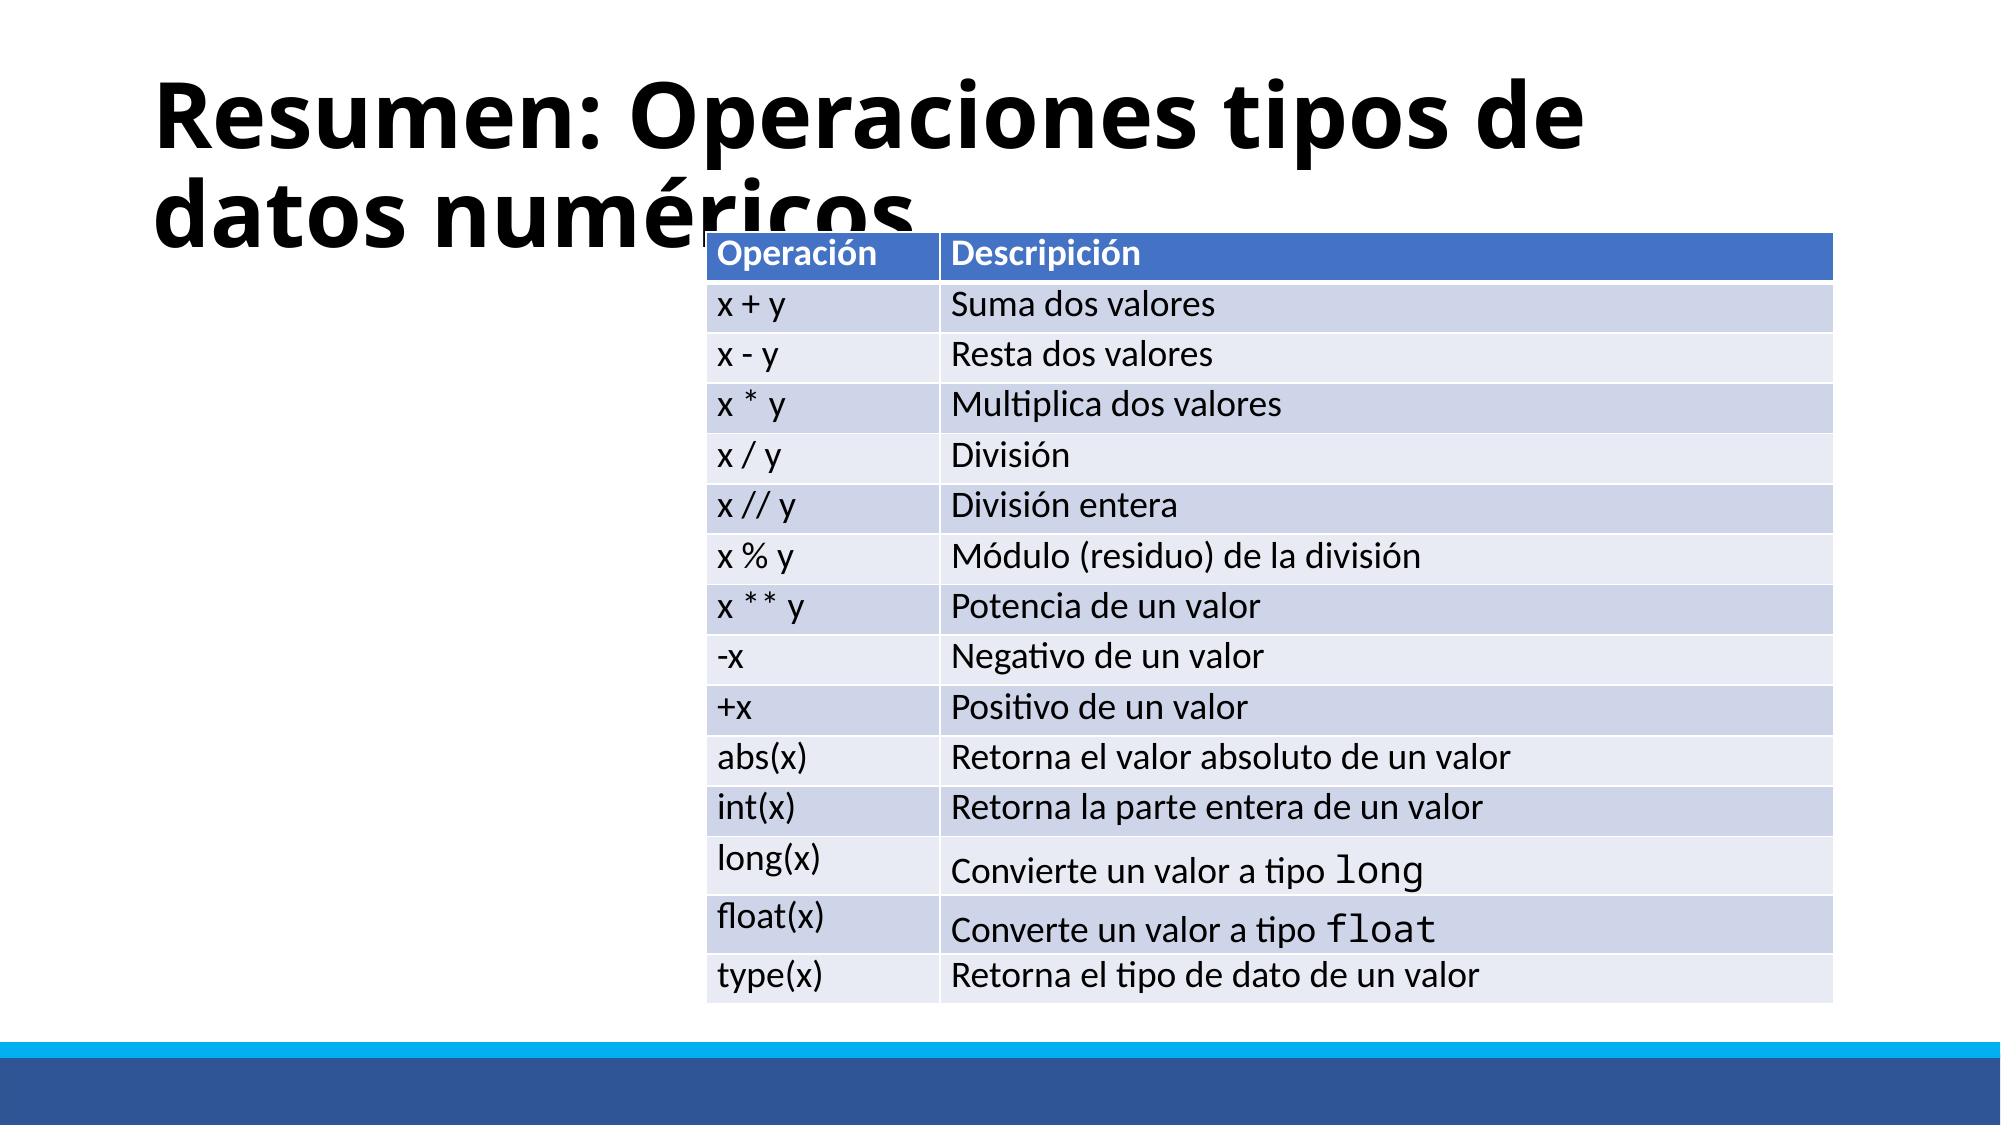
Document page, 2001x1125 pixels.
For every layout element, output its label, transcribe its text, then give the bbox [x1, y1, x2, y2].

table_cell -x [707, 636, 939, 684]
table_cell abs(x) [707, 737, 939, 785]
table_cell Potencia de un valor [941, 585, 1833, 634]
table_cell Multiplica dos valores [941, 384, 1833, 433]
table_cell Positivo de un valor [941, 686, 1833, 735]
table_cell x // y [707, 485, 939, 533]
table_cell x + y [707, 285, 939, 332]
table_cell type(x) [707, 955, 939, 1003]
table_cell Retorna el tipo de dato de un valor [941, 955, 1833, 1003]
table_cell x ** y [707, 585, 939, 634]
table_cell Resta dos valores [941, 334, 1833, 382]
table_cell x - y [707, 334, 939, 382]
table_cell x / y [707, 434, 939, 483]
table_cell x * y [707, 384, 939, 433]
table_cell División [941, 434, 1833, 483]
table_cell Módulo (residuo) de la división [941, 535, 1833, 584]
table_cell float(x) [707, 896, 939, 953]
table_header Descripición [941, 233, 1833, 280]
table_cell Converte un valor a tipo float [941, 896, 1833, 953]
table_cell División entera [941, 485, 1833, 533]
table_cell Convierte un valor a tipo long [941, 837, 1833, 894]
table_header Operación [707, 233, 939, 280]
table_cell Negativo de un valor [941, 636, 1833, 684]
table_cell int(x) [707, 787, 939, 836]
table_cell long(x) [707, 837, 939, 894]
table_cell Retorna la parte entera de un valor [941, 787, 1833, 836]
table_cell +x [707, 686, 939, 735]
title Resumen: Operaciones tipos de datos numéricos [137, 59, 1863, 278]
table_cell Retorna el valor absoluto de un valor [941, 737, 1833, 785]
table_cell Suma dos valores [941, 285, 1833, 332]
table_cell x % y [707, 535, 939, 584]
